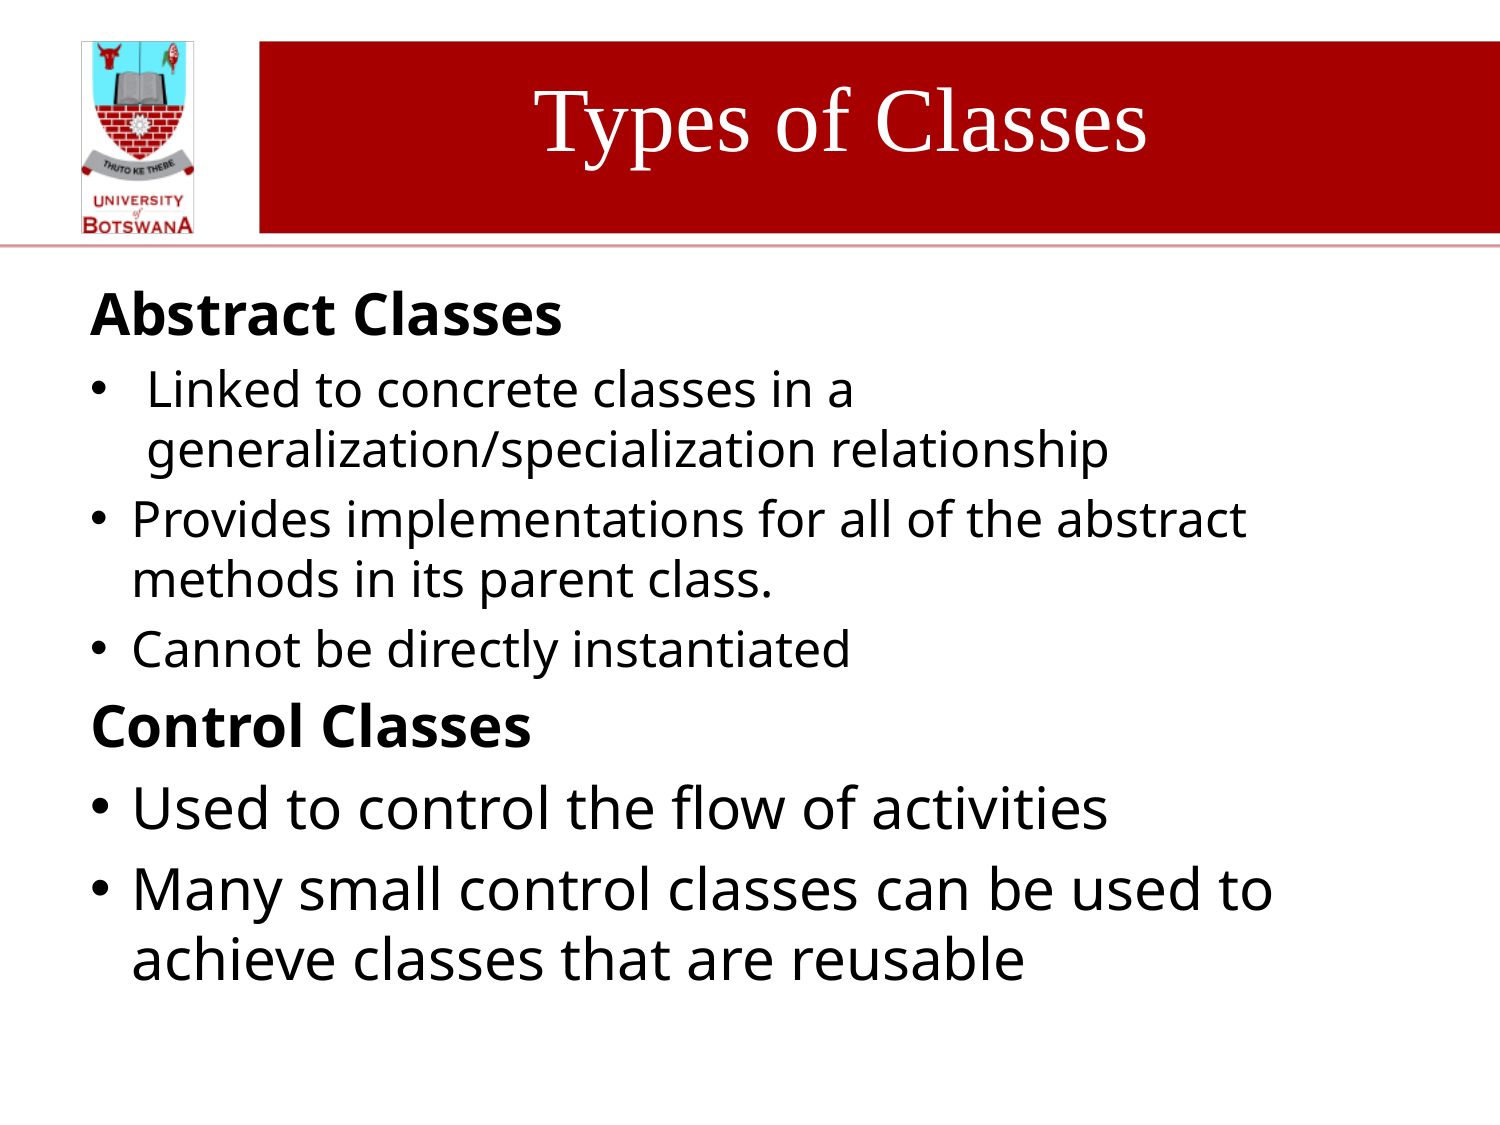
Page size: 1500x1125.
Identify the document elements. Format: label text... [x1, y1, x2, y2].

title Types of Classes [167, 45, 1500, 233]
list Abstract Classes Linked to concrete classes in a generalization/specialization relationship Provides implementations for all of the abstract methods in its parent class. Cannot be directly instantiated Control Classes Used to control the flow of activities Many small control classes can be used to achieve classes that are reusable [75, 262, 1473, 1080]
